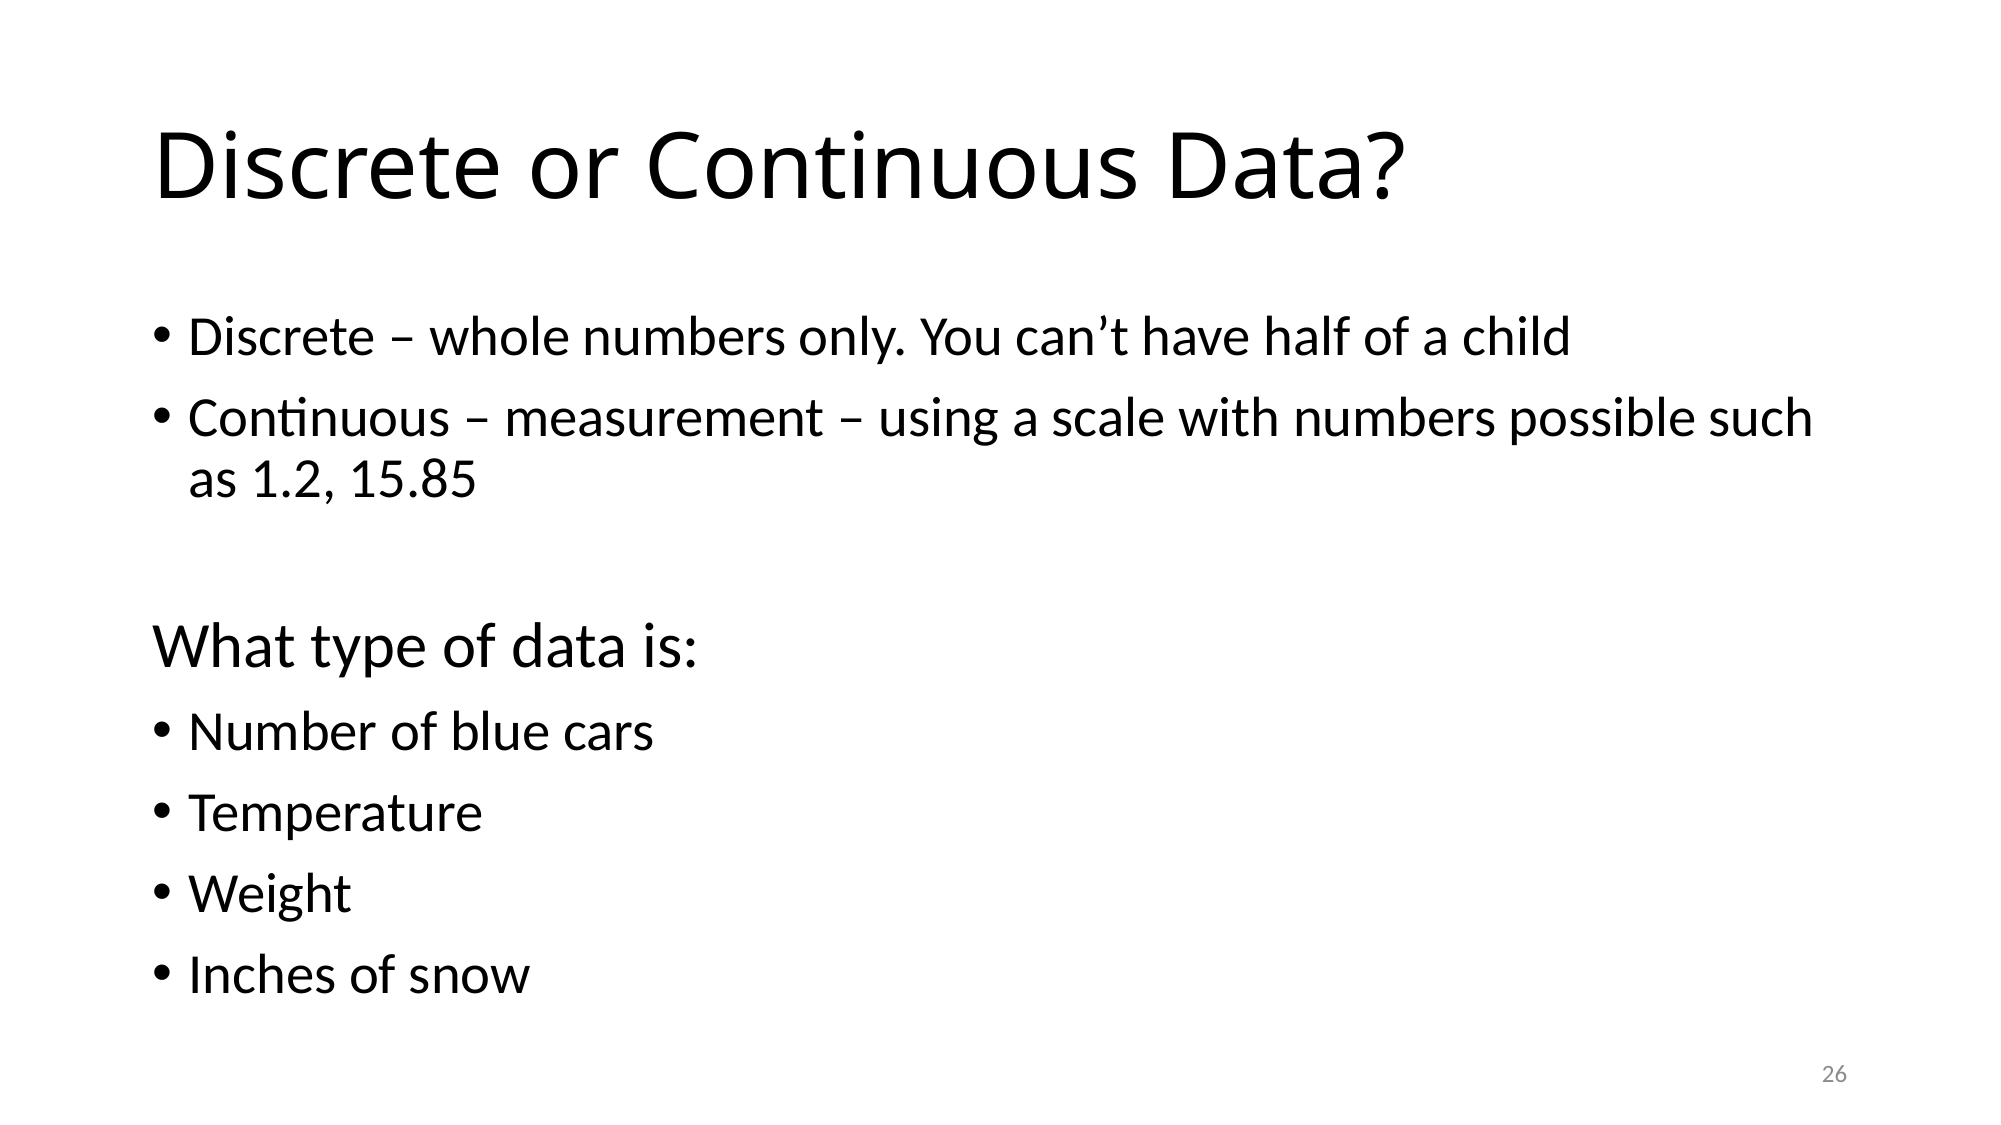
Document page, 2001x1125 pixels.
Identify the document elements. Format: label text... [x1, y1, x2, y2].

list Discrete – whole numbers only. You can’t have half of a child Continuous – measurement – using a scale with numbers possible such as 1.2, 15.85 What type of data is: Number of blue cars Temperature Weight Inches of snow [137, 299, 1863, 1014]
slide_number 26 [1412, 1042, 1863, 1103]
title Discrete or Continuous Data? [137, 59, 1863, 278]
